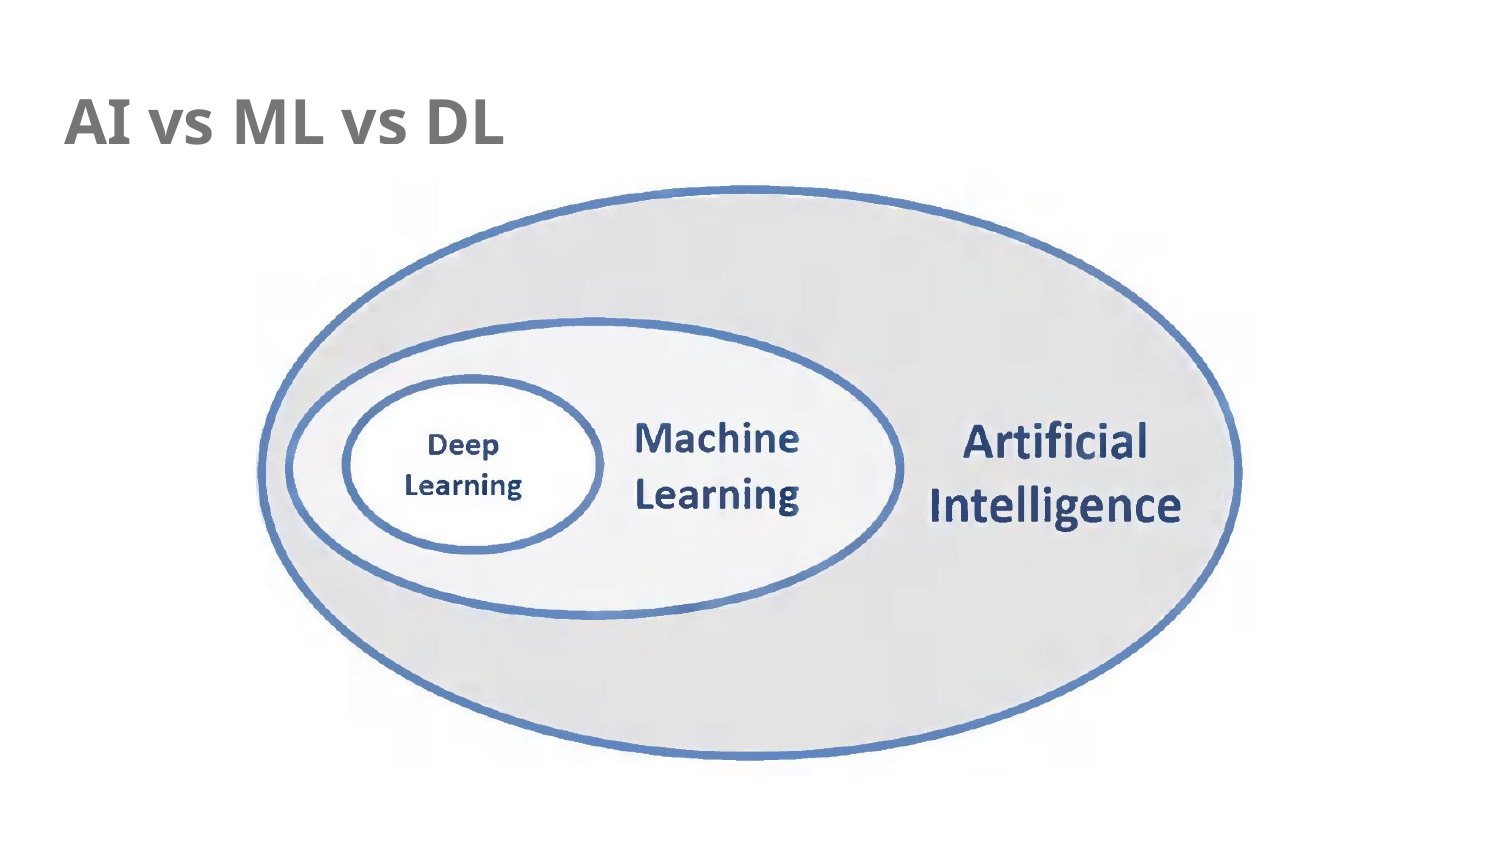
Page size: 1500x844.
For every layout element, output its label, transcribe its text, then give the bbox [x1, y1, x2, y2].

title AI vs ML vs DL [49, 67, 1448, 173]
picture [237, 144, 1263, 779]
